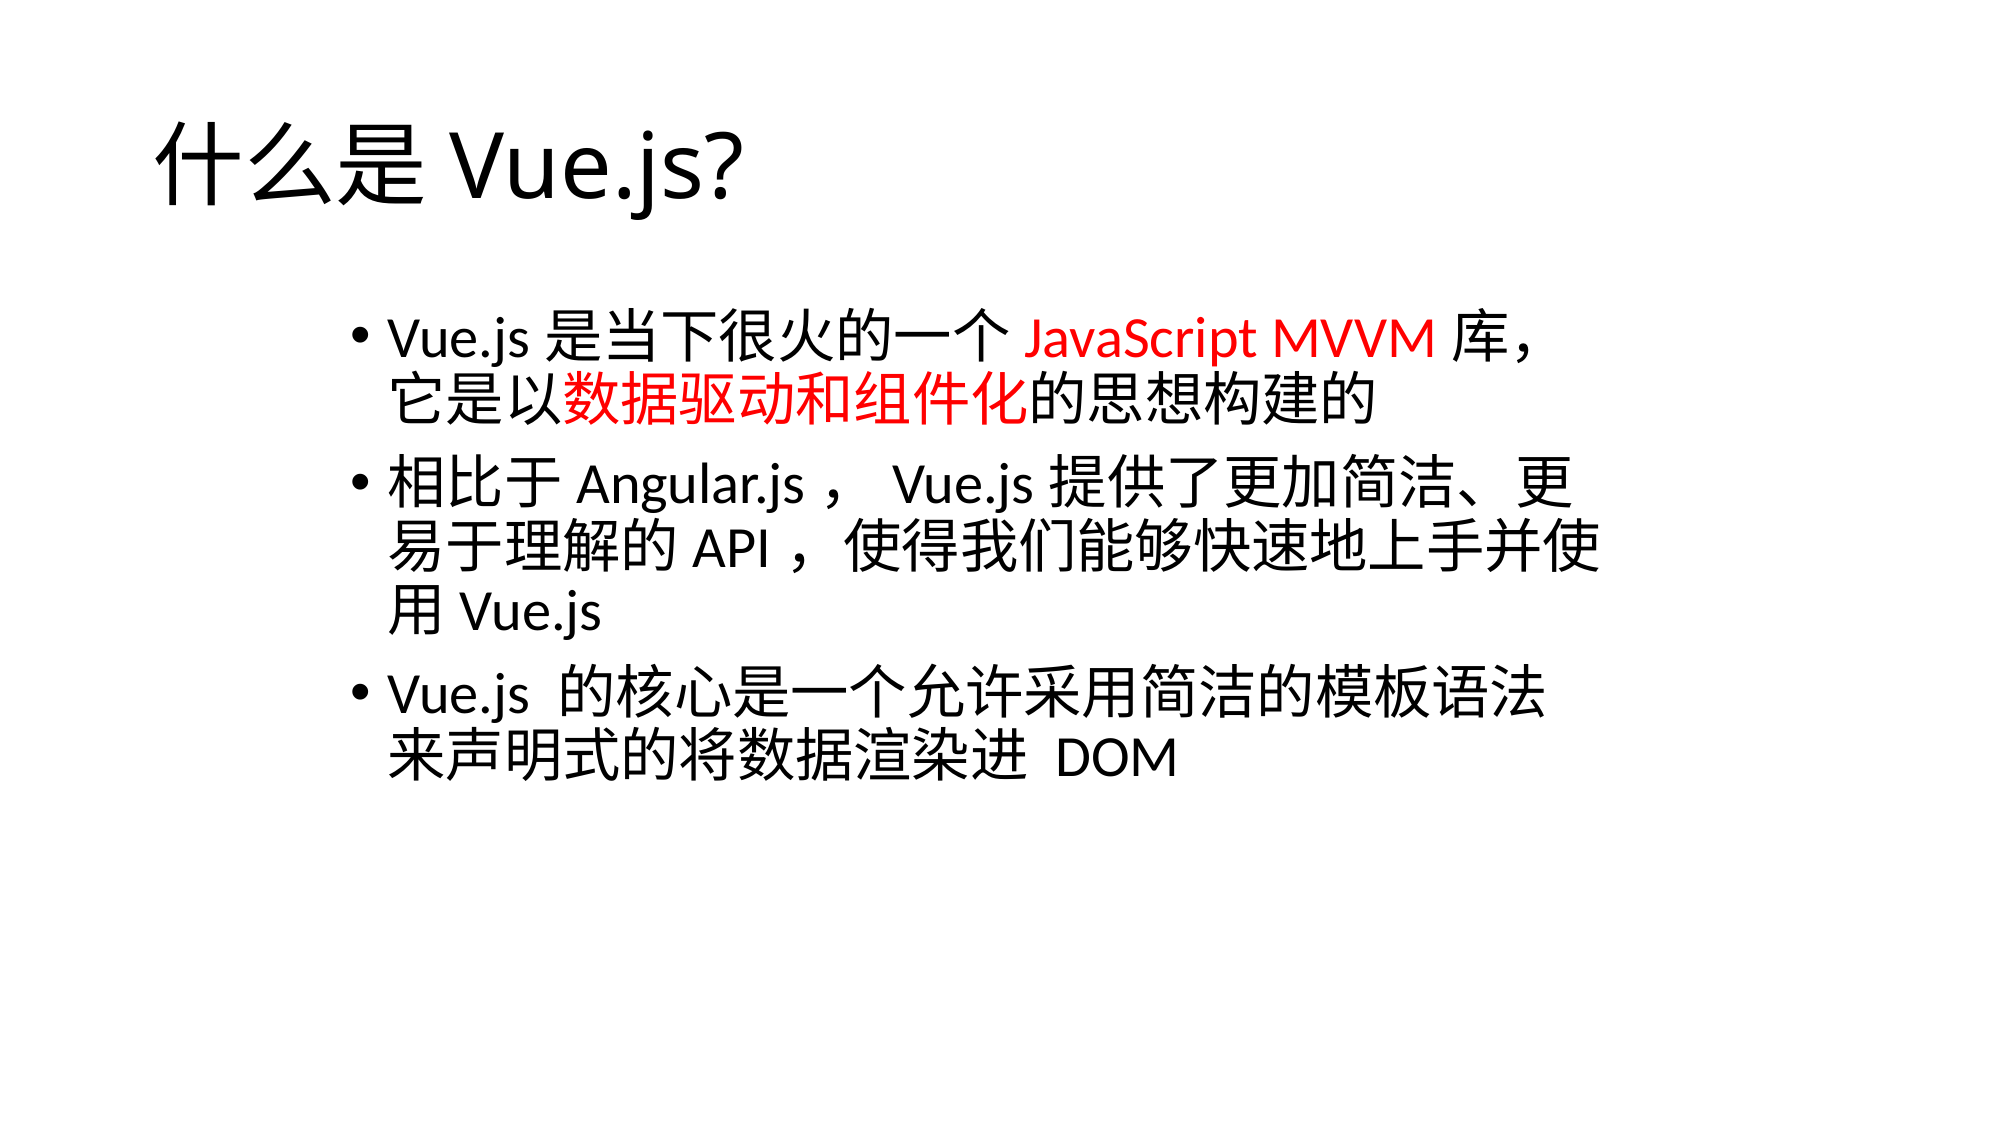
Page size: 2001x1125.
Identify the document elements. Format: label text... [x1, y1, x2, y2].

list Vue.js是当下很火的一个JavaScript MVVM库，它是以数据驱动和组件化的思想构建的 相比于Angular.js，Vue.js提供了更加简洁、更易于理解的API，使得我们能够快速地上手并使用Vue.js Vue.js 的核心是一个允许采用简洁的模板语法来声明式的将数据渲染进 DOM [335, 299, 1620, 1078]
title 什么是Vue.js? [137, 59, 1863, 278]
